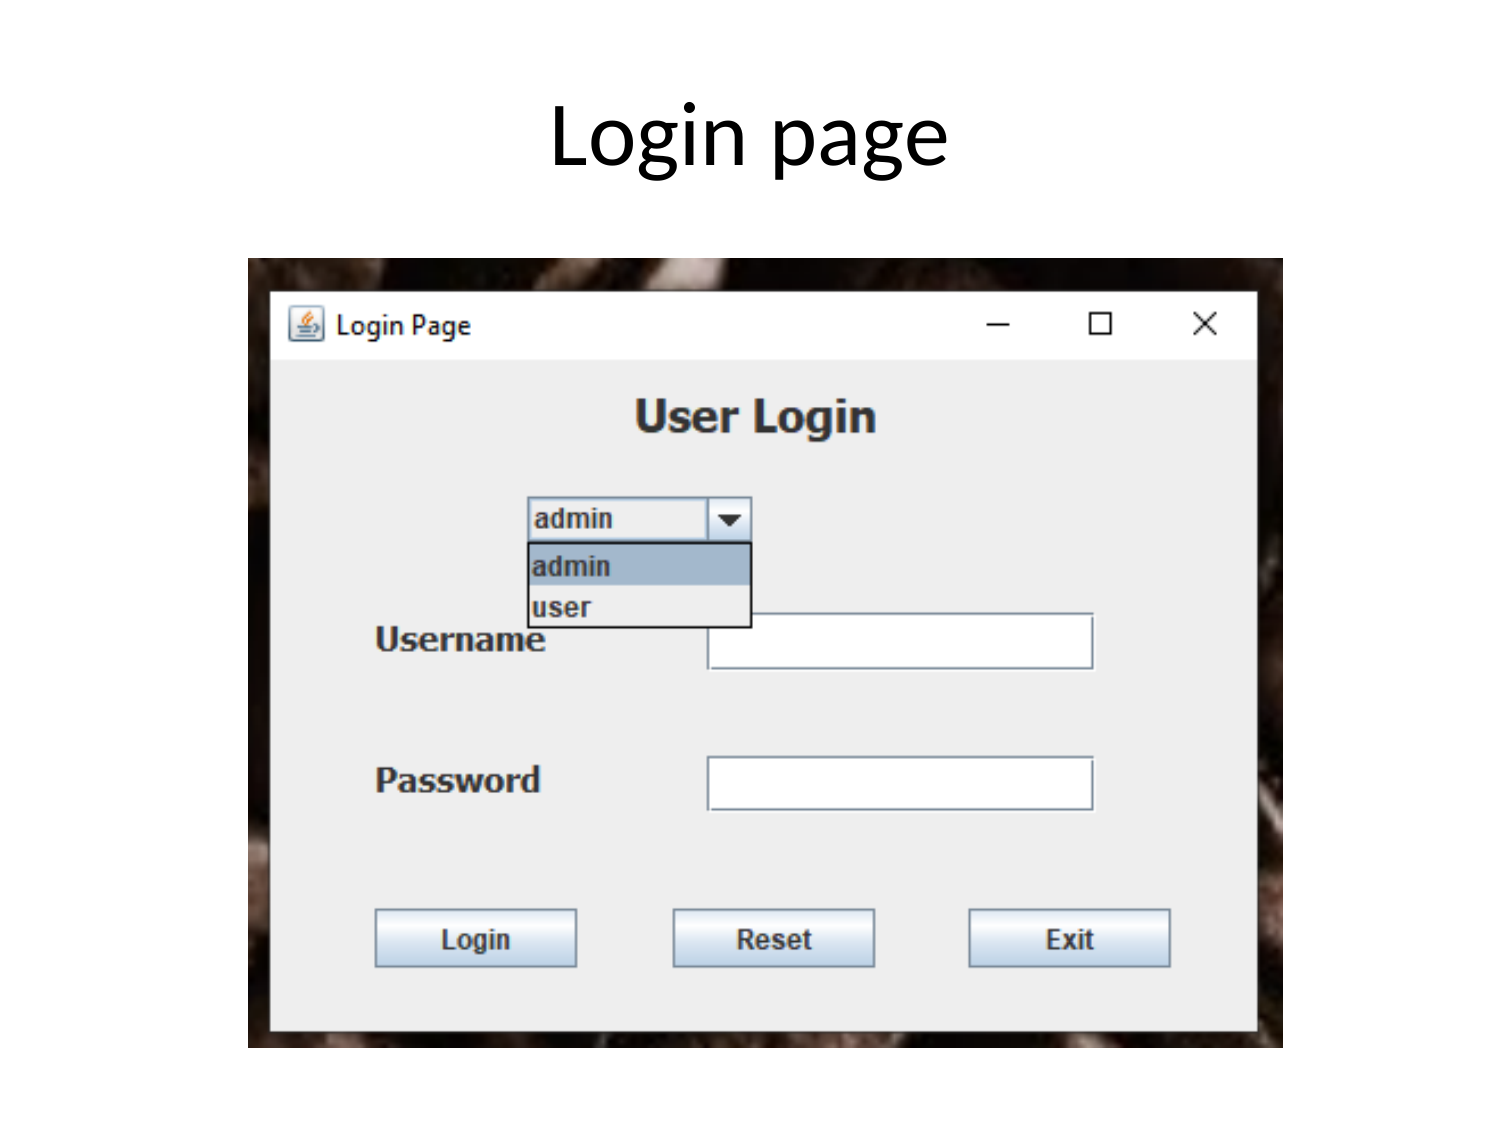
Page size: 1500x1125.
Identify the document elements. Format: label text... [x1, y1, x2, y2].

title Login page [75, 45, 1425, 212]
picture [248, 258, 1284, 1048]
